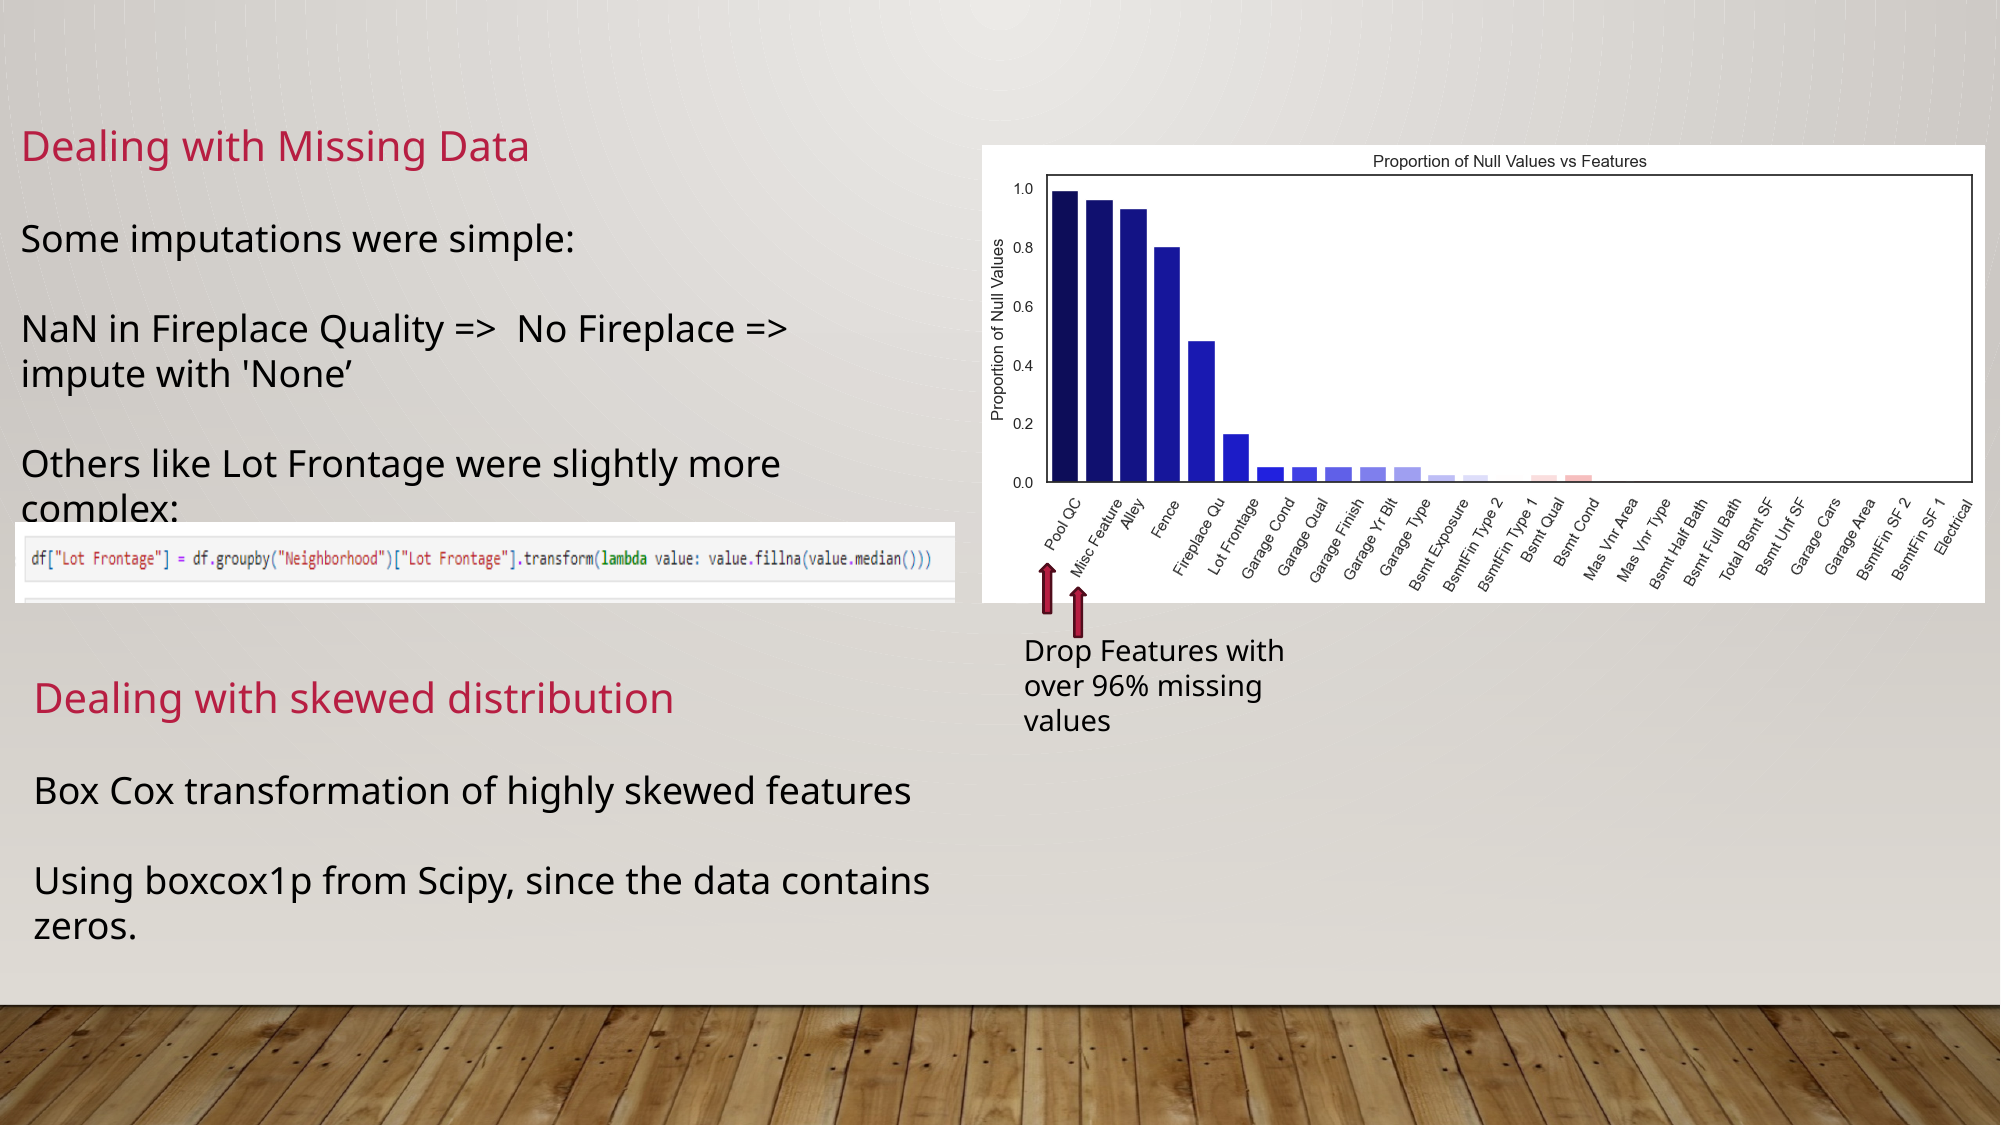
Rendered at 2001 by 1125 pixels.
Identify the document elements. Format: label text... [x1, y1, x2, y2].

picture [982, 145, 1985, 603]
picture [15, 522, 955, 603]
text_box Dealing with Missing Data Some imputations were simple: NaN in Fireplace Quality => No Fireplace => impute with 'None’ Others like Lot Frontage were slightly more complex: [5, 112, 914, 538]
text_box Drop Features with over 96% missing values [1009, 624, 1328, 745]
text_box Dealing with skewed distribution Box Cox transformation of highly skewed features Using boxcox1p from Scipy, since the data contains zeros. [18, 664, 1000, 955]
text_box [1073, 603, 1084, 639]
picture [0, 1005, 2000, 1125]
text_box [1042, 603, 1053, 615]
